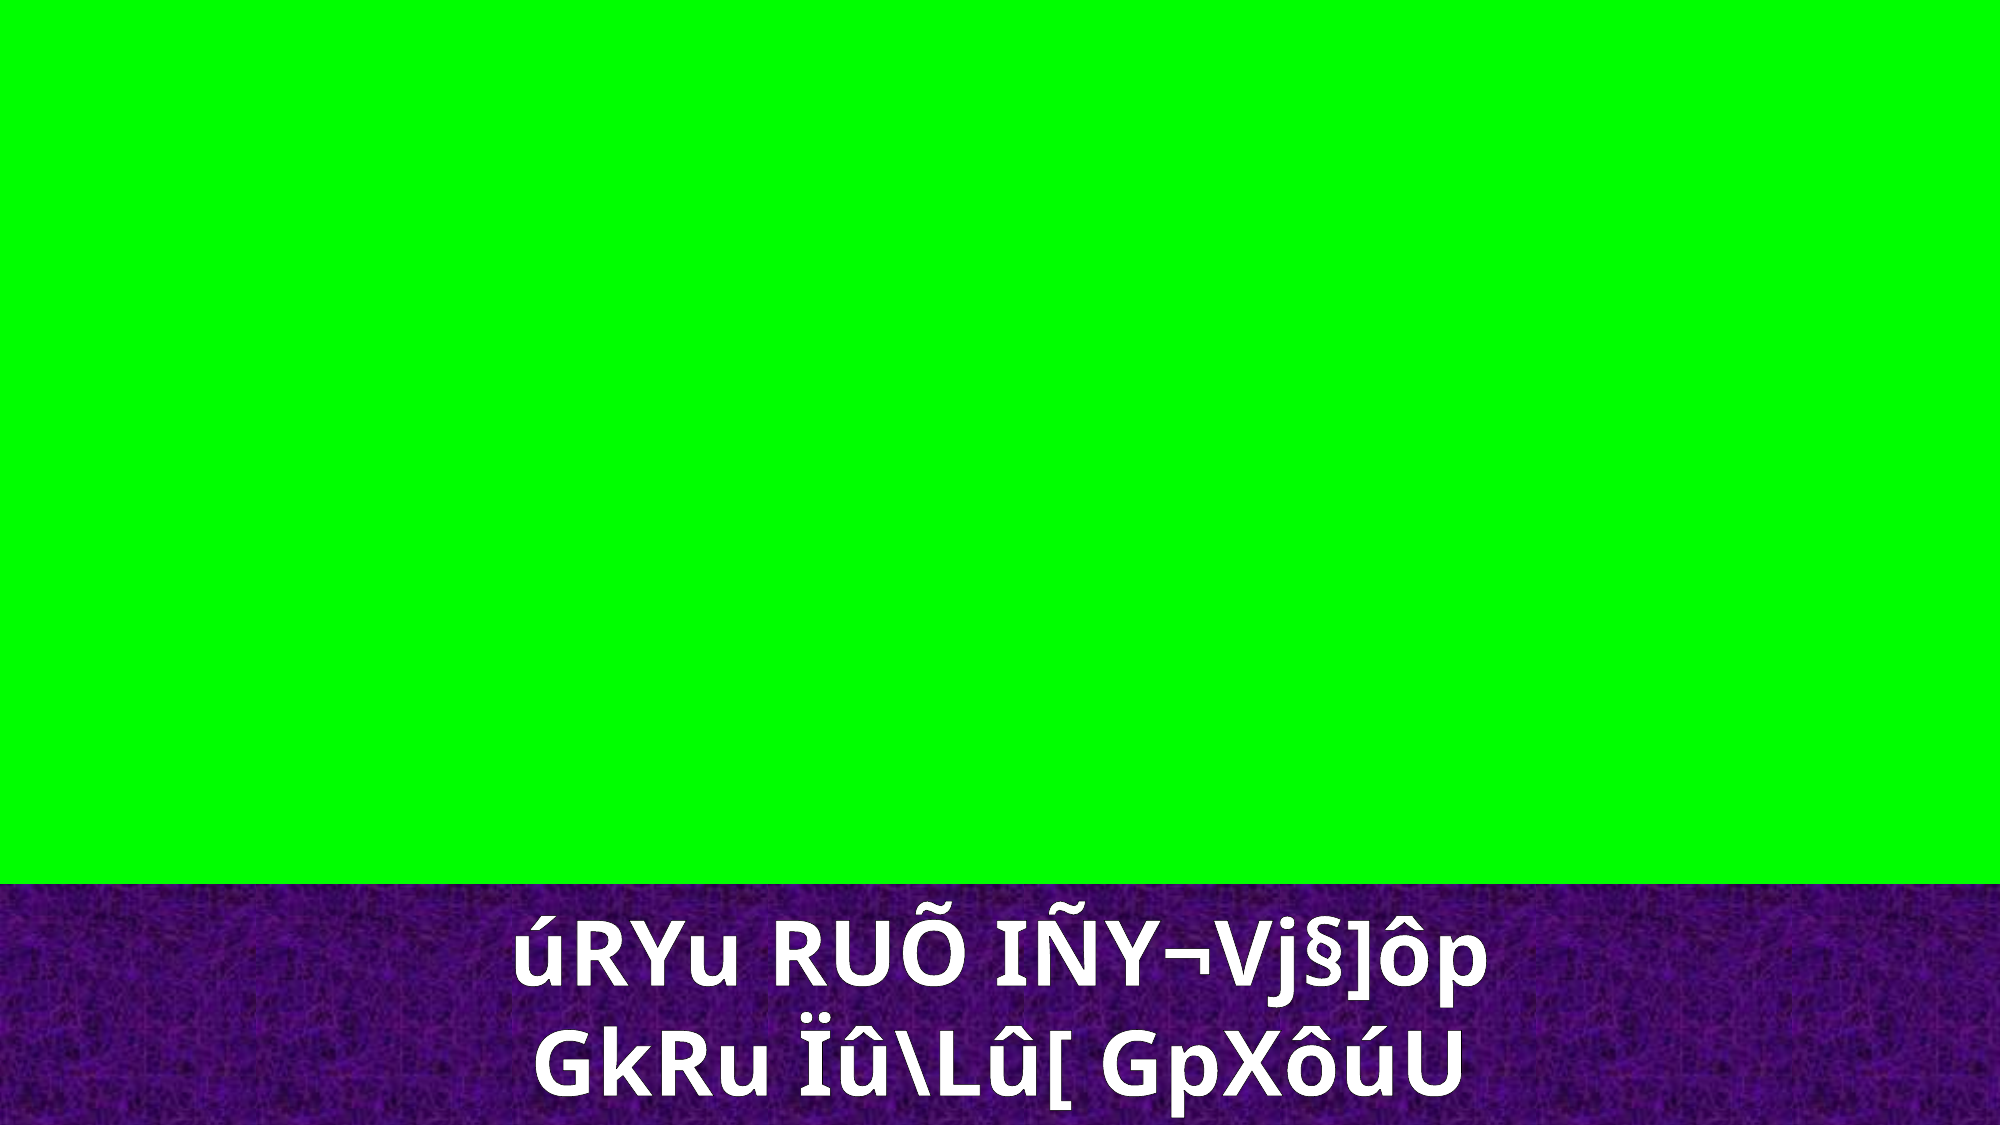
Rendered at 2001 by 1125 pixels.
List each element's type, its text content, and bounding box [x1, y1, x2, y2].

text_box úRYu RUÕ IÑY¬Vj§]ôp GkRu Ïû\Lû[ GpXôúU [0, 886, 2000, 1122]
